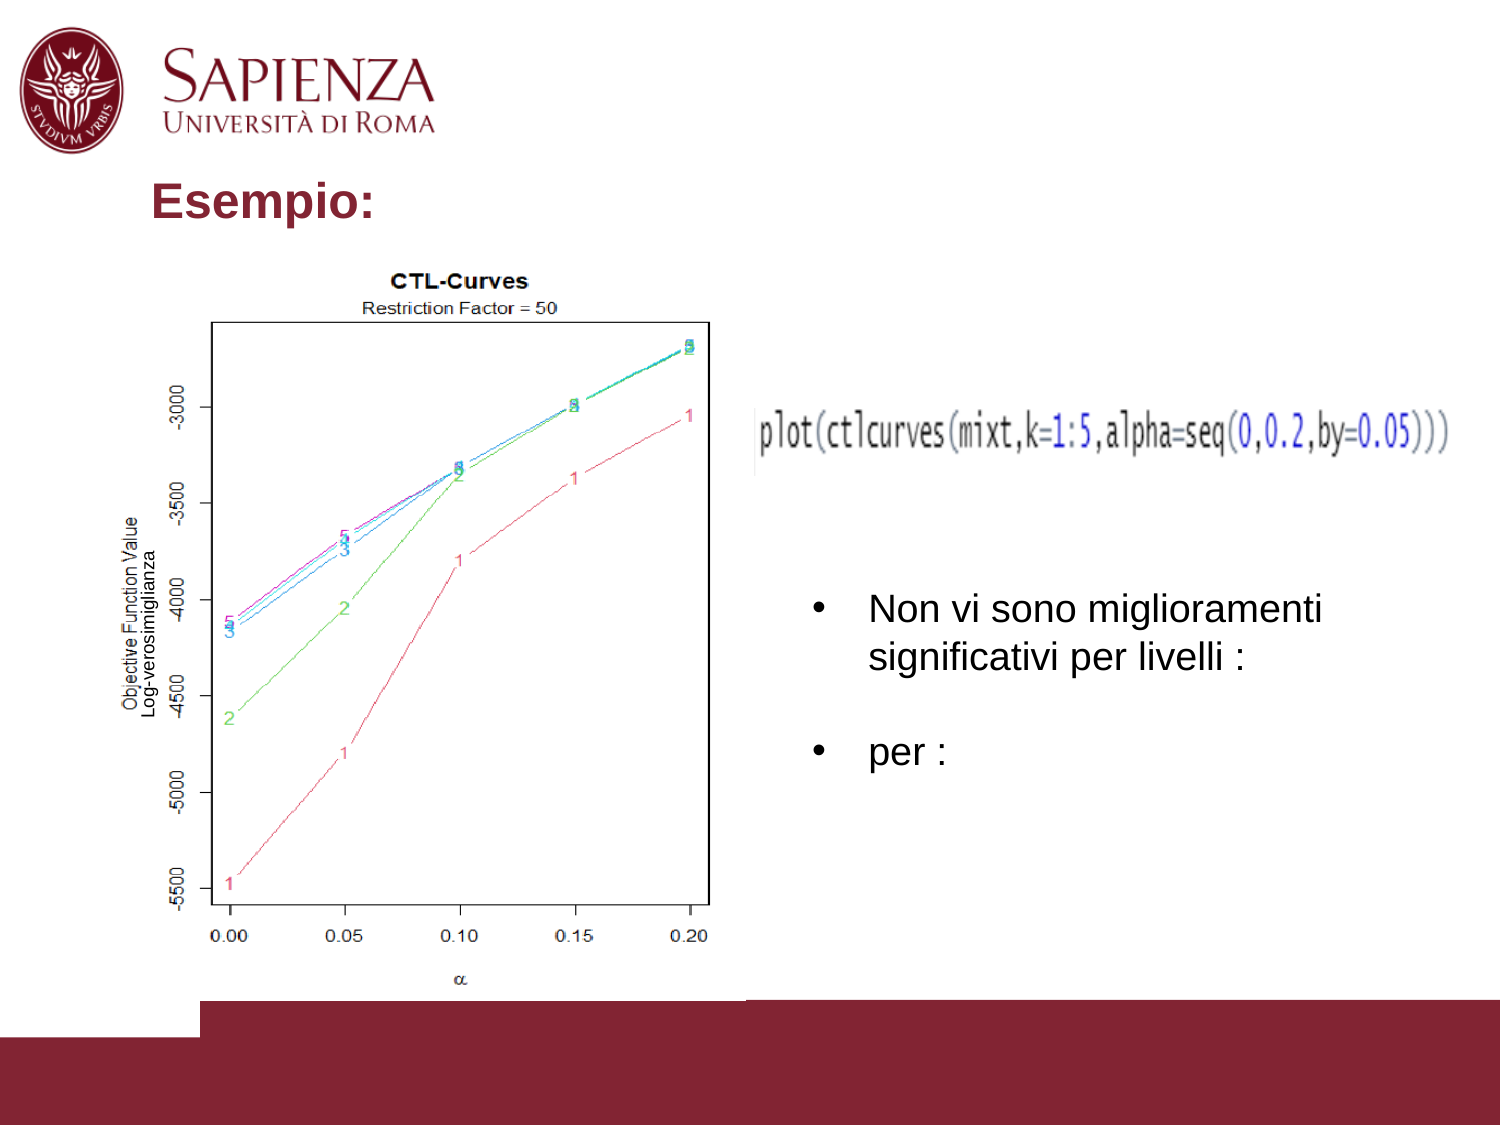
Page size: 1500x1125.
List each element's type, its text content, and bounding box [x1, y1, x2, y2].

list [104, 243, 746, 1001]
title Esempio: [135, 160, 1353, 244]
picture [754, 408, 1464, 476]
